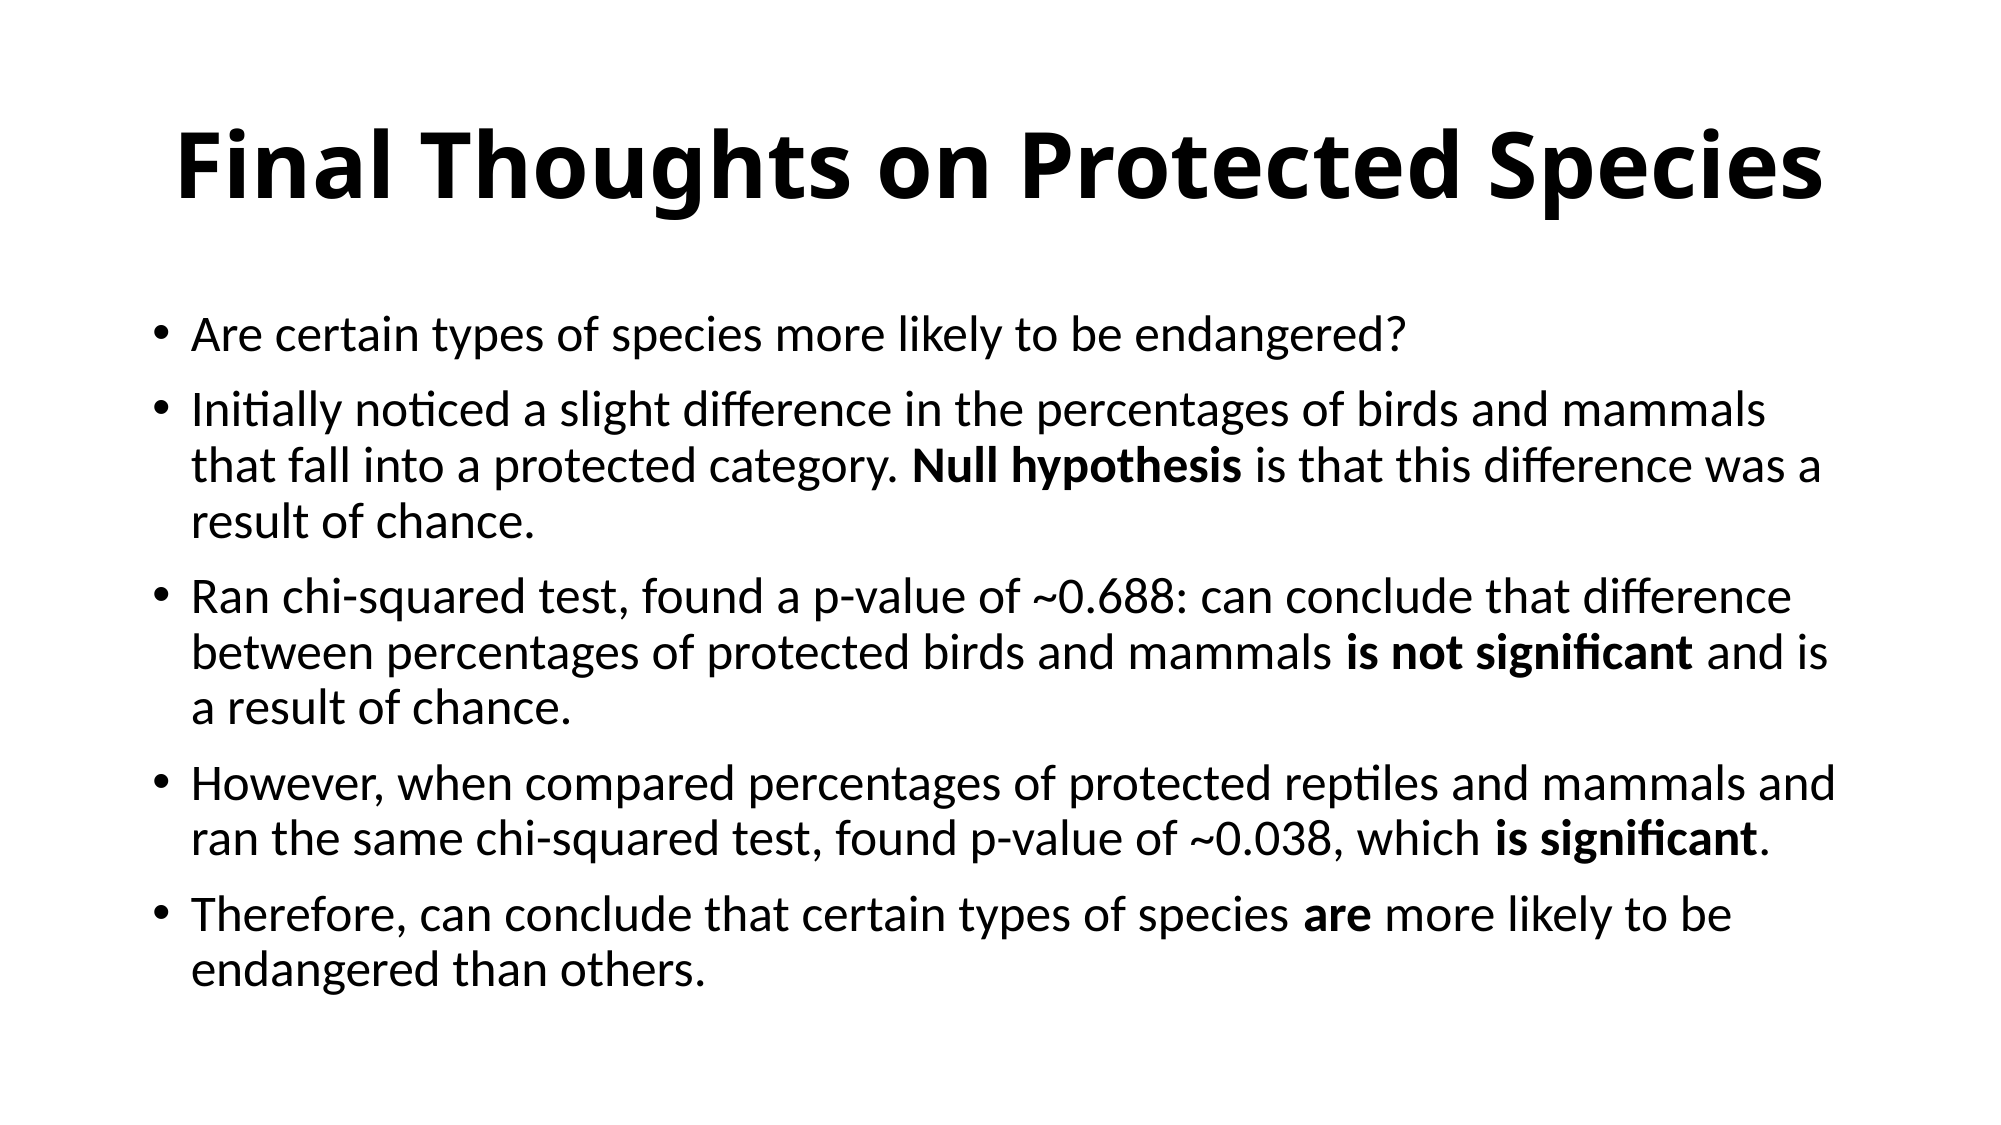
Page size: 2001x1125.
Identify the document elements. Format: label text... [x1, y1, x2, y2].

title Final Thoughts on Protected Species [137, 59, 1863, 278]
list Are certain types of species more likely to be endangered? Initially noticed a slight difference in the percentages of birds and mammals that fall into a protected category. Null hypothesis is that this difference was a result of chance. Ran chi-squared test, found a p-value of ~0.688: can conclude that difference between percentages of protected birds and mammals is not significant and is a result of chance. However, when compared percentages of protected reptiles and mammals and ran the same chi-squared test, found p-value of ~0.038, which is significant. Therefore, can conclude that certain types of species are more likely to be endangered than others. [137, 299, 1863, 1014]
